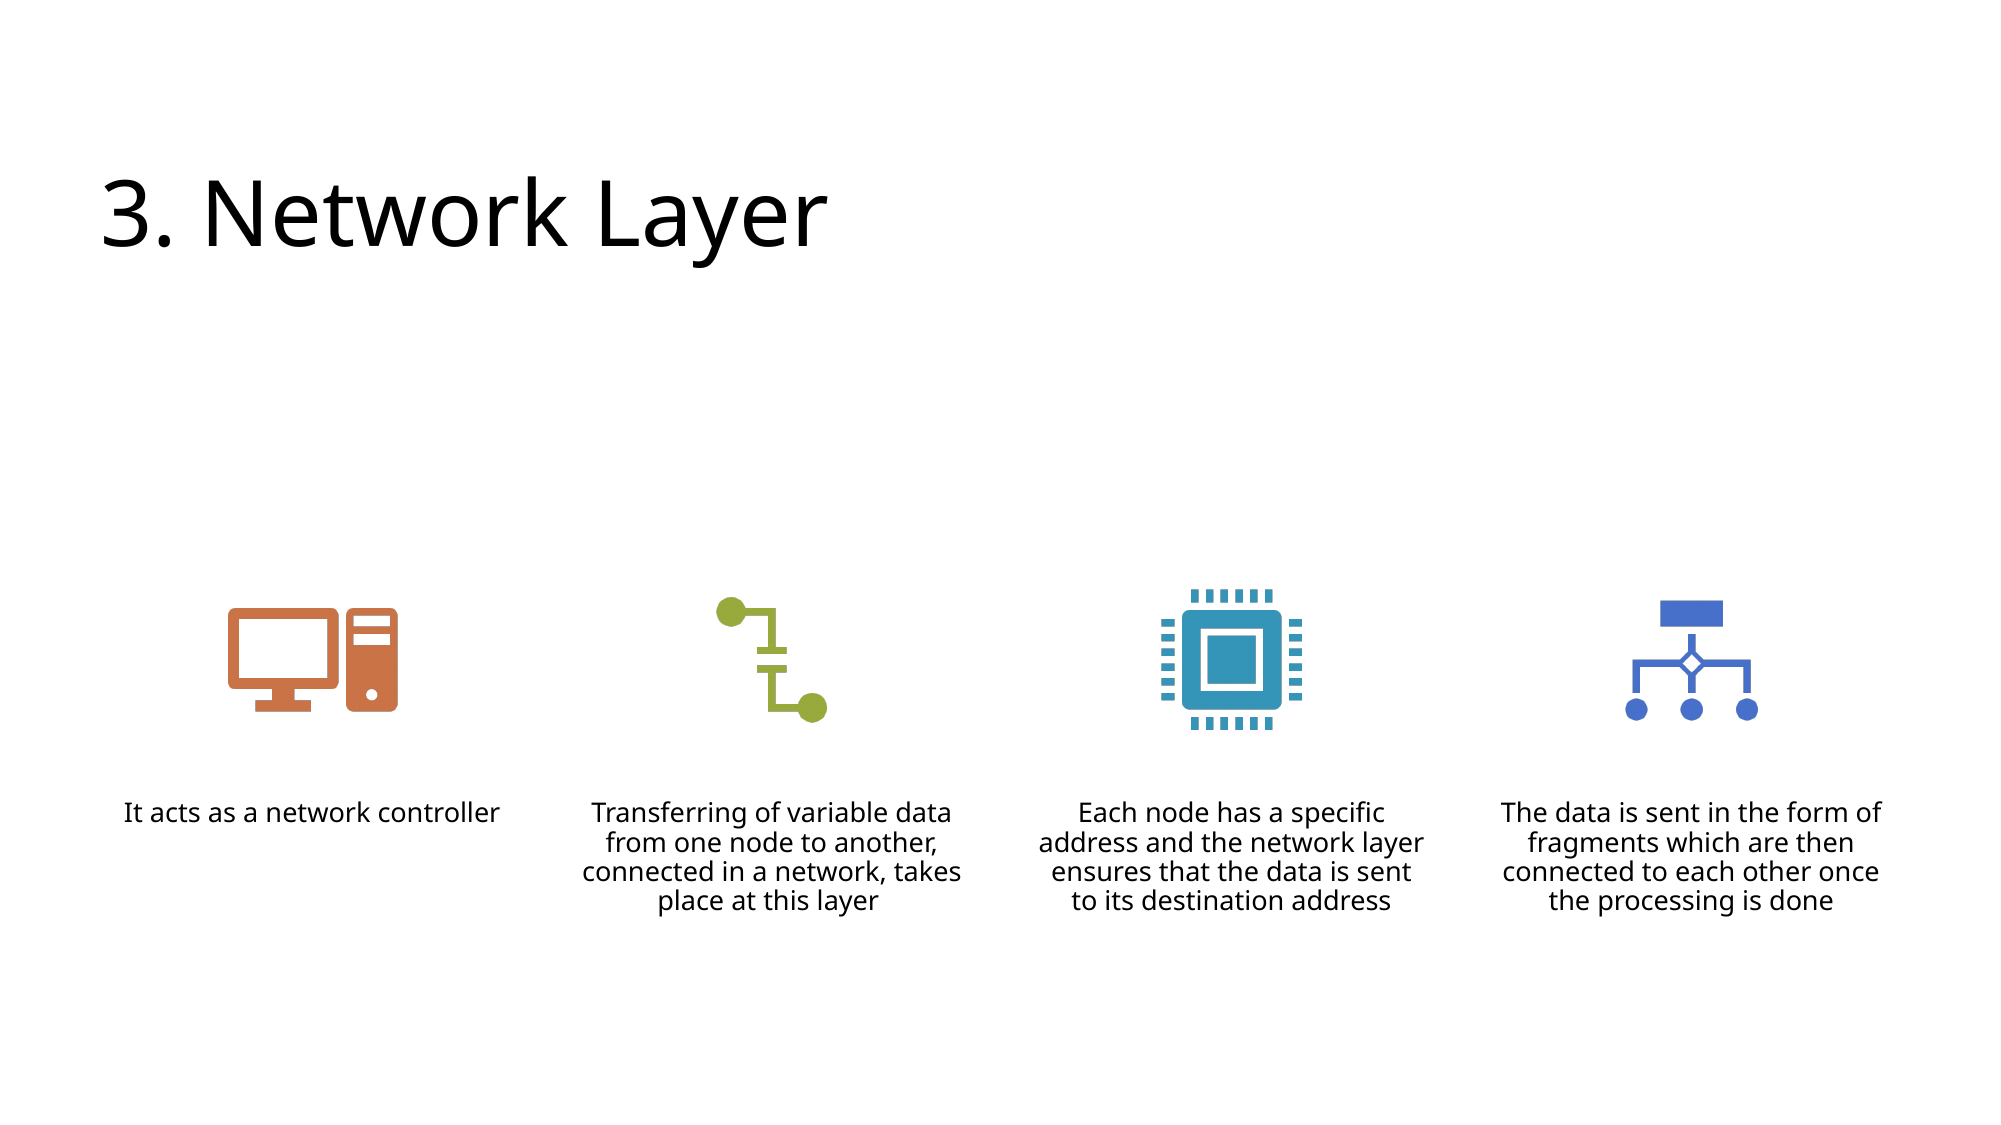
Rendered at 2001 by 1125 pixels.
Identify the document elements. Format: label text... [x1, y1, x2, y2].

title 3. Network Layer [85, 160, 1916, 429]
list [86, 455, 1918, 1034]
